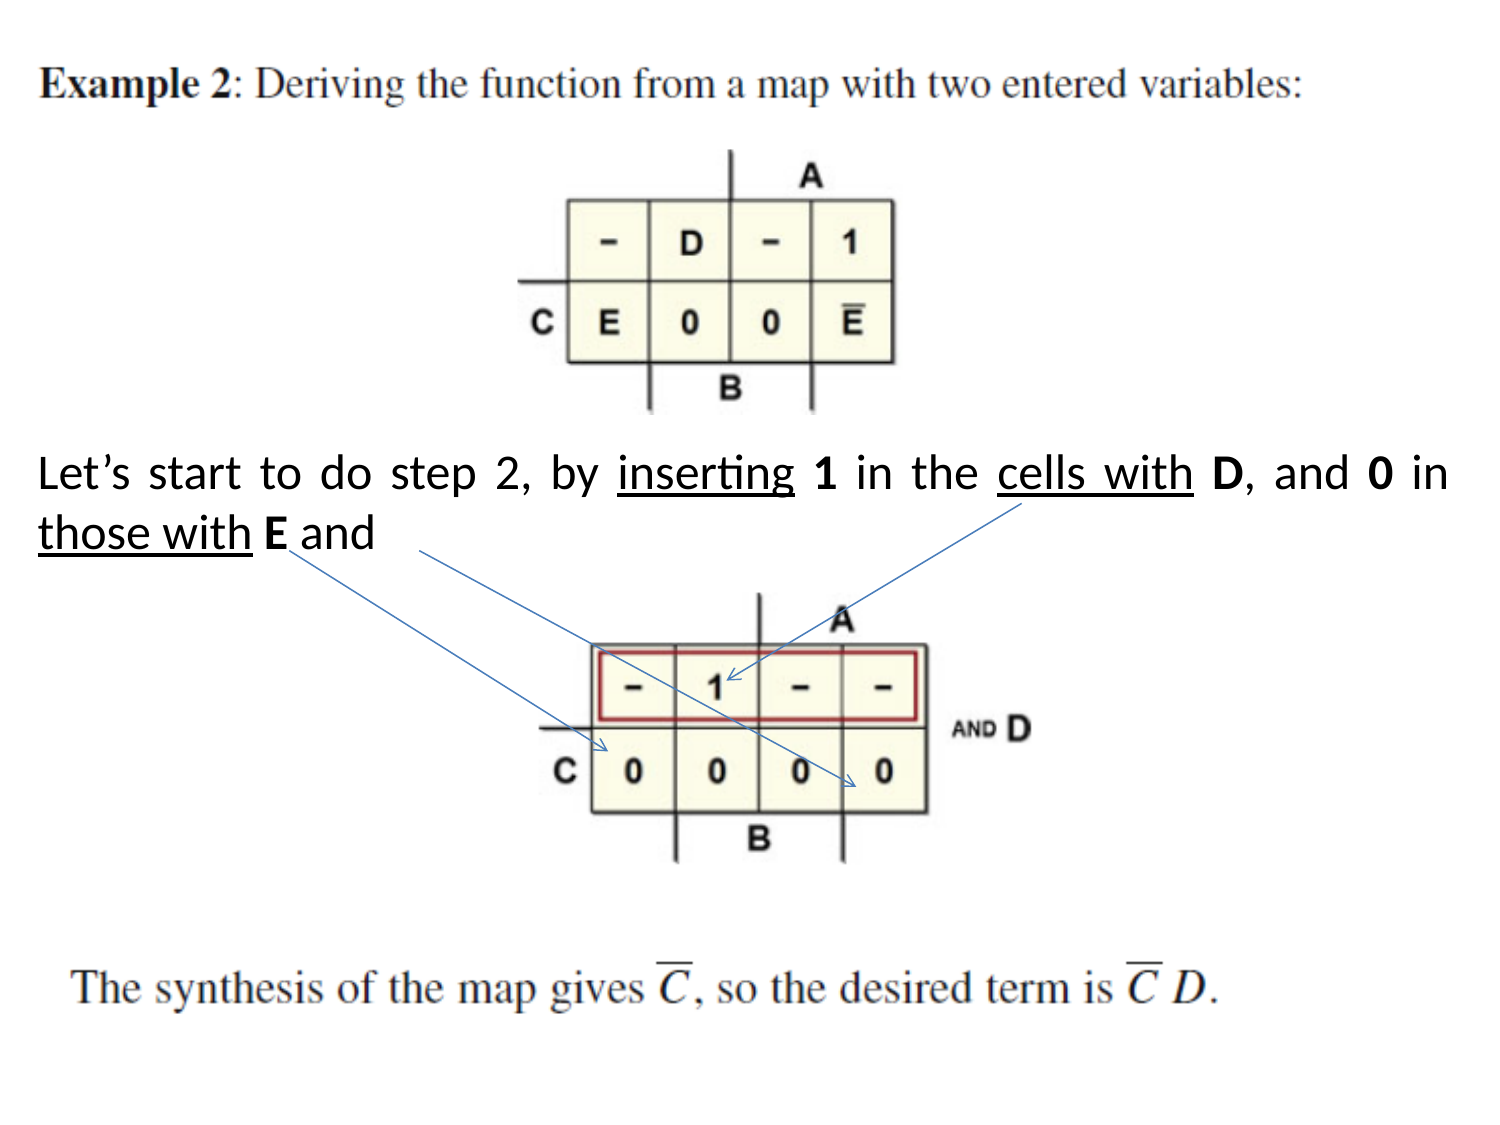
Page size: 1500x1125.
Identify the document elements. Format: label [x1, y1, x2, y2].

picture [29, 43, 1309, 121]
picture [501, 148, 906, 415]
text_box [289, 550, 417, 752]
picture [523, 573, 1041, 876]
picture [51, 945, 1225, 1018]
text_box [726, 503, 1022, 681]
text_box [418, 550, 857, 788]
